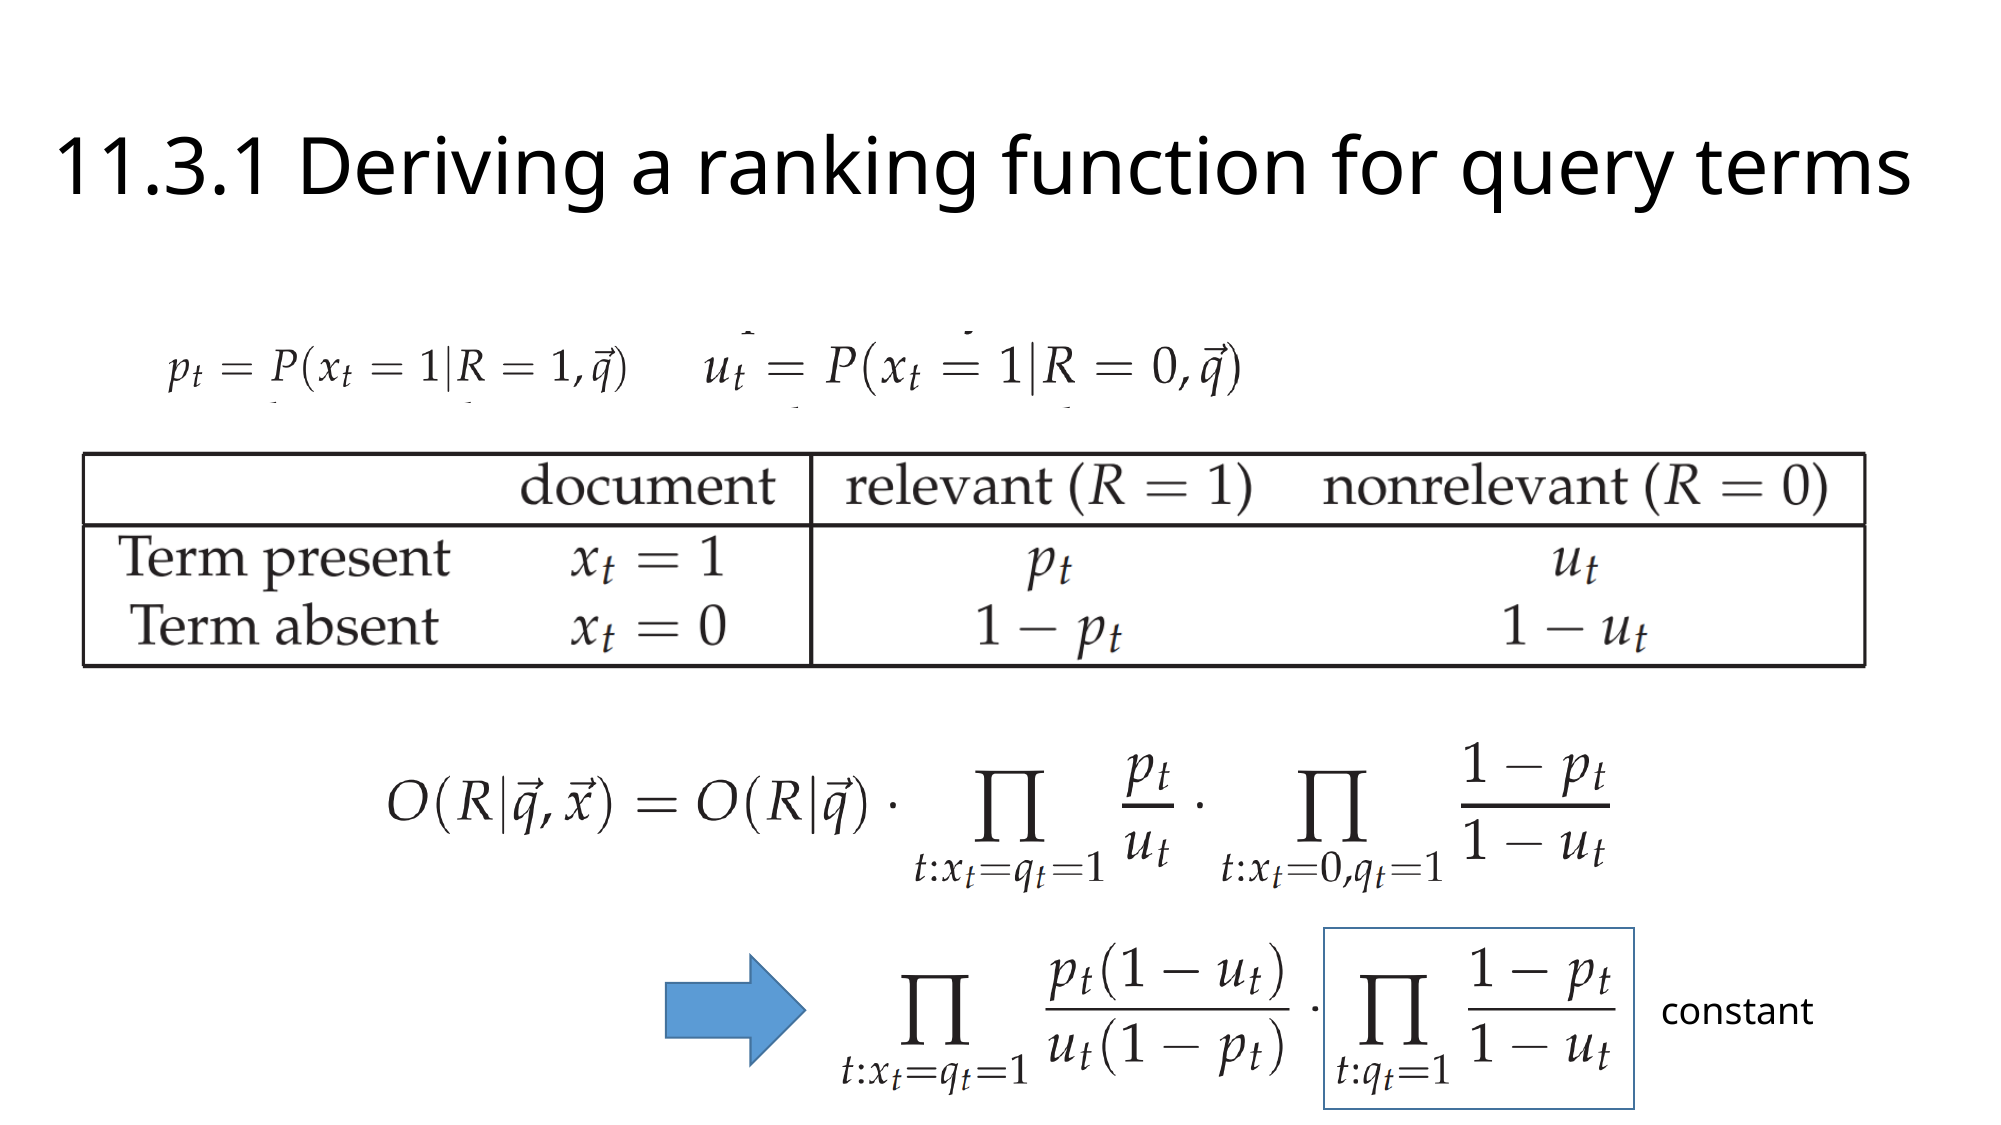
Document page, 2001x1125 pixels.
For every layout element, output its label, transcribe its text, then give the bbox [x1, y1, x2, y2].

text_box [664, 953, 807, 1068]
picture [156, 337, 638, 403]
text_box constant [1647, 979, 1840, 1040]
picture [365, 721, 1647, 1125]
title 11.3.1 Deriving a ranking function for query terms [37, 59, 1961, 278]
picture [50, 423, 1892, 681]
picture [694, 331, 1247, 408]
